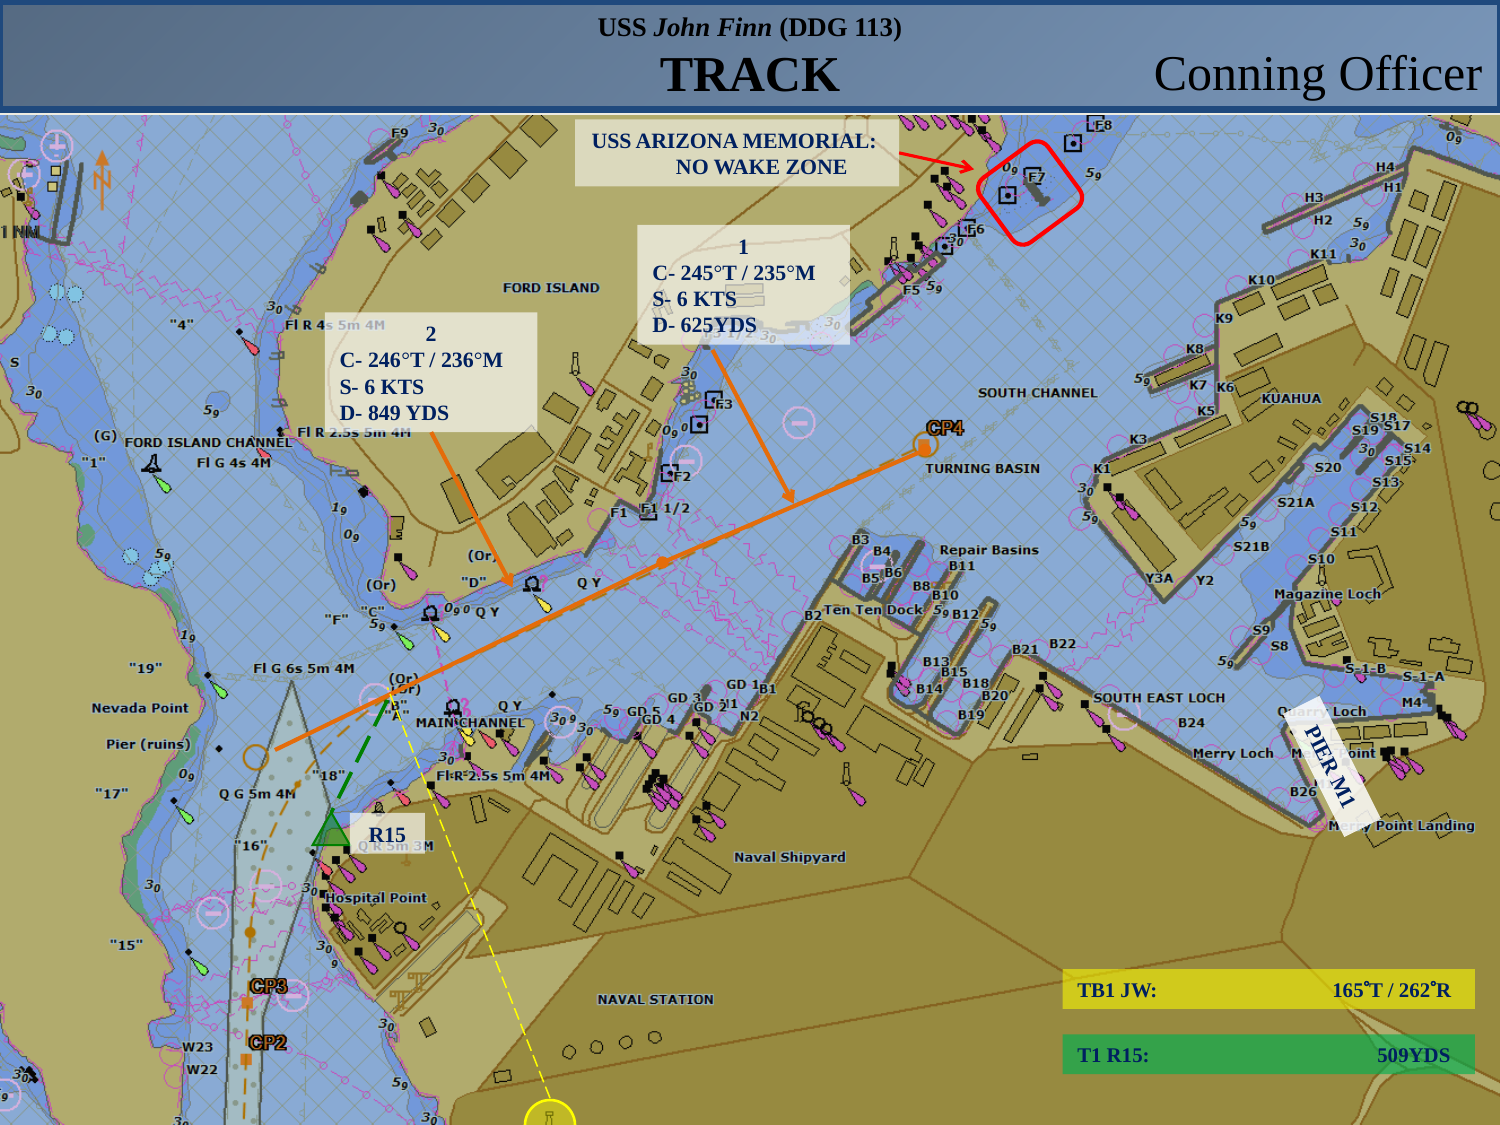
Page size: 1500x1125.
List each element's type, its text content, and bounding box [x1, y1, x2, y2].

title USS John Finn (DDG 113) TRACK [0, 1, 1500, 88]
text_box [387, 687, 551, 1099]
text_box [662, 449, 926, 563]
picture [0, 88, 1500, 1125]
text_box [330, 699, 382, 813]
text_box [430, 433, 513, 560]
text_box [898, 153, 975, 170]
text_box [274, 562, 663, 751]
text_box Conning Officer [1139, 32, 1498, 88]
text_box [712, 349, 794, 505]
